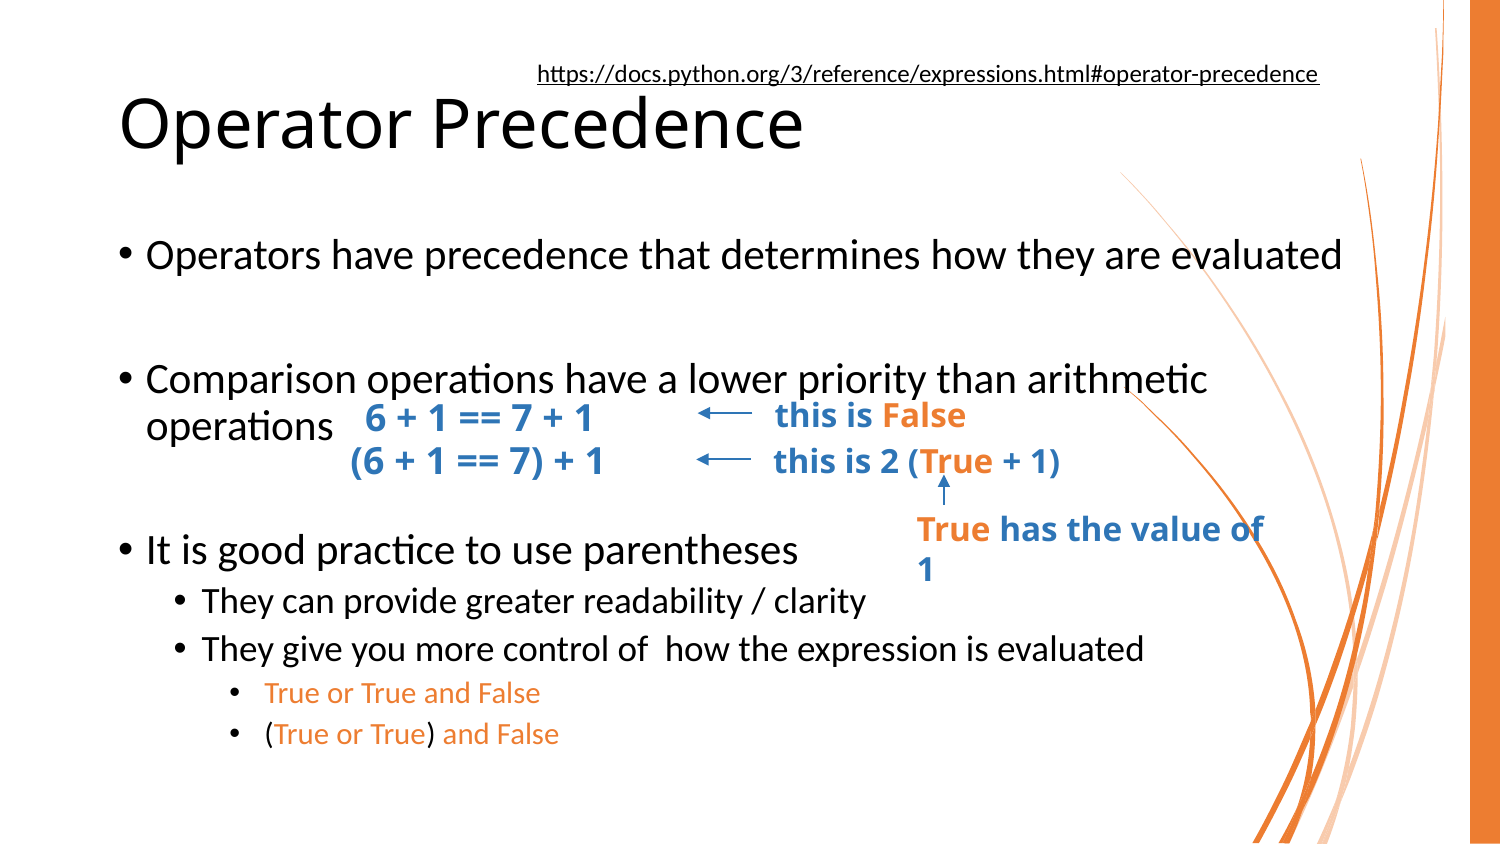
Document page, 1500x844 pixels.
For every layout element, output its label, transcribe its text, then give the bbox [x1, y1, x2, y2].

title Operator Precedence [103, 44, 1397, 208]
list Operators have precedence that determines how they are evaluated Comparison operations have a lower priority than arithmetic operations It is good practice to use parentheses They can provide greater readability / clarity They give you more control of how the expression is evaluated True or True and False (True or True) and False [103, 224, 1397, 760]
text_box https://docs.python.org/3/reference/expressions.html#operator-precedence [522, 49, 1421, 95]
text_box (6 + 1 == 7) + 1 [335, 429, 686, 490]
text_box True has the value of 1 [901, 500, 1297, 596]
text_box 6 + 1 == 7 + 1 [350, 386, 667, 429]
text_box this is 2 (True + 1) [758, 433, 1130, 488]
text_box this is False [759, 387, 1131, 442]
